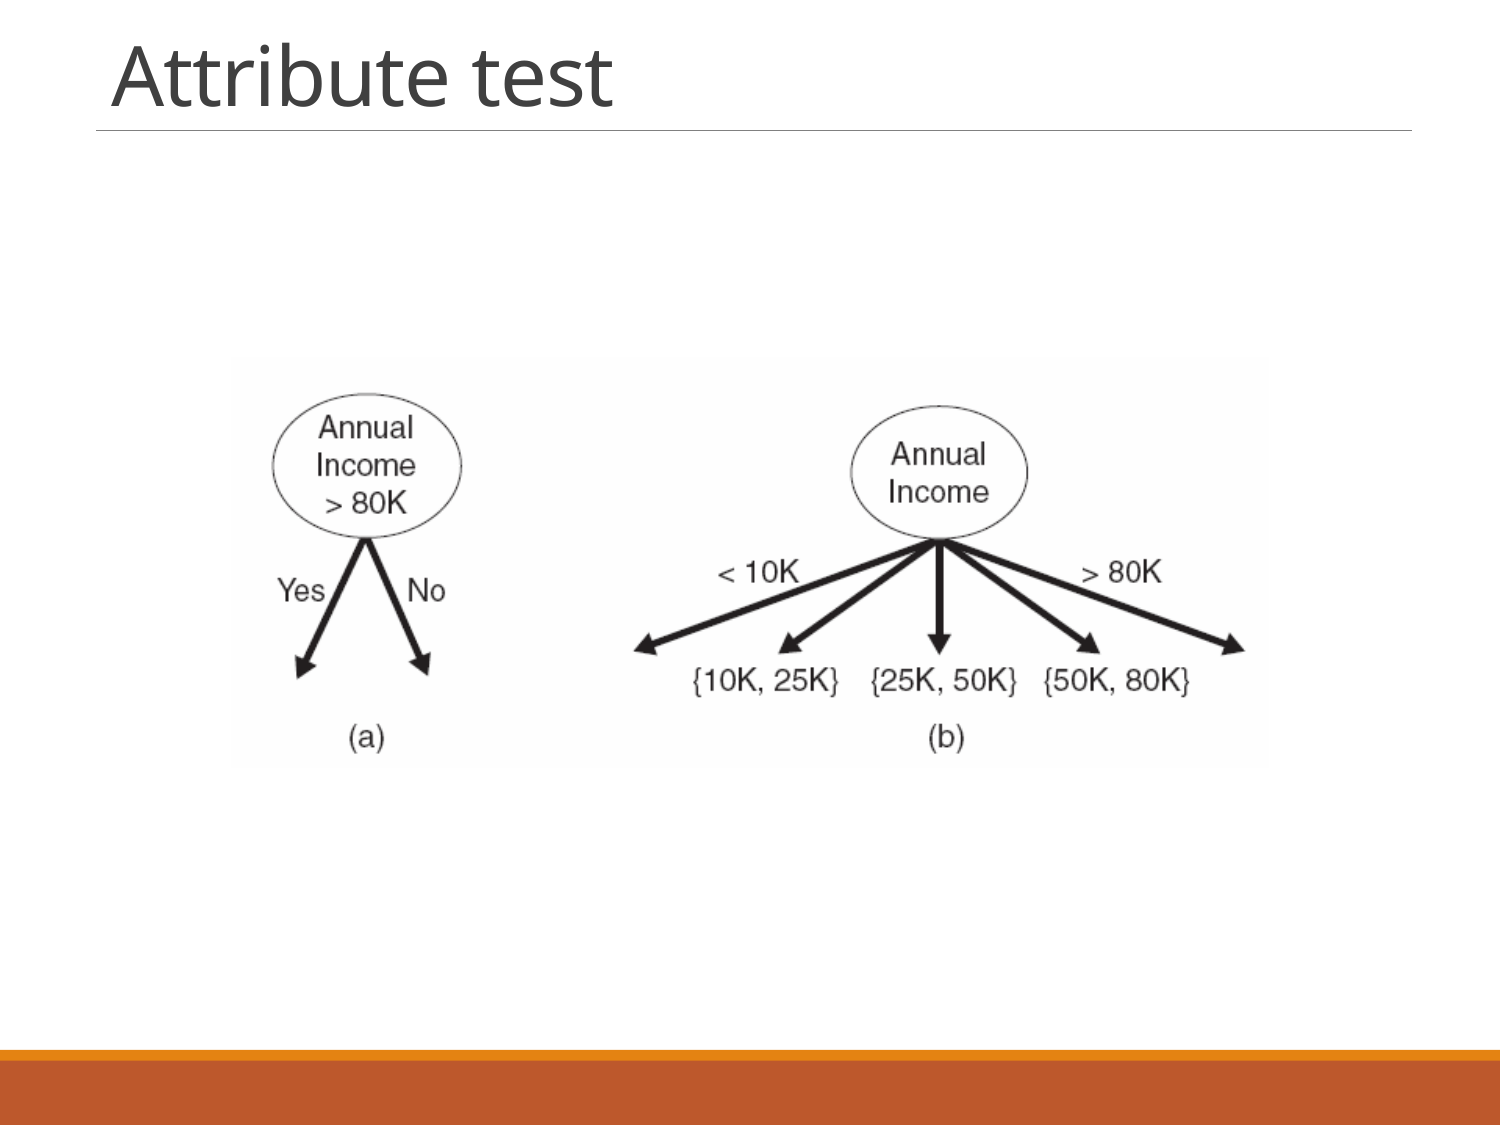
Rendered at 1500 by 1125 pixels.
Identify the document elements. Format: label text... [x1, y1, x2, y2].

picture [230, 357, 1270, 768]
title Attribute test [96, 19, 1413, 131]
